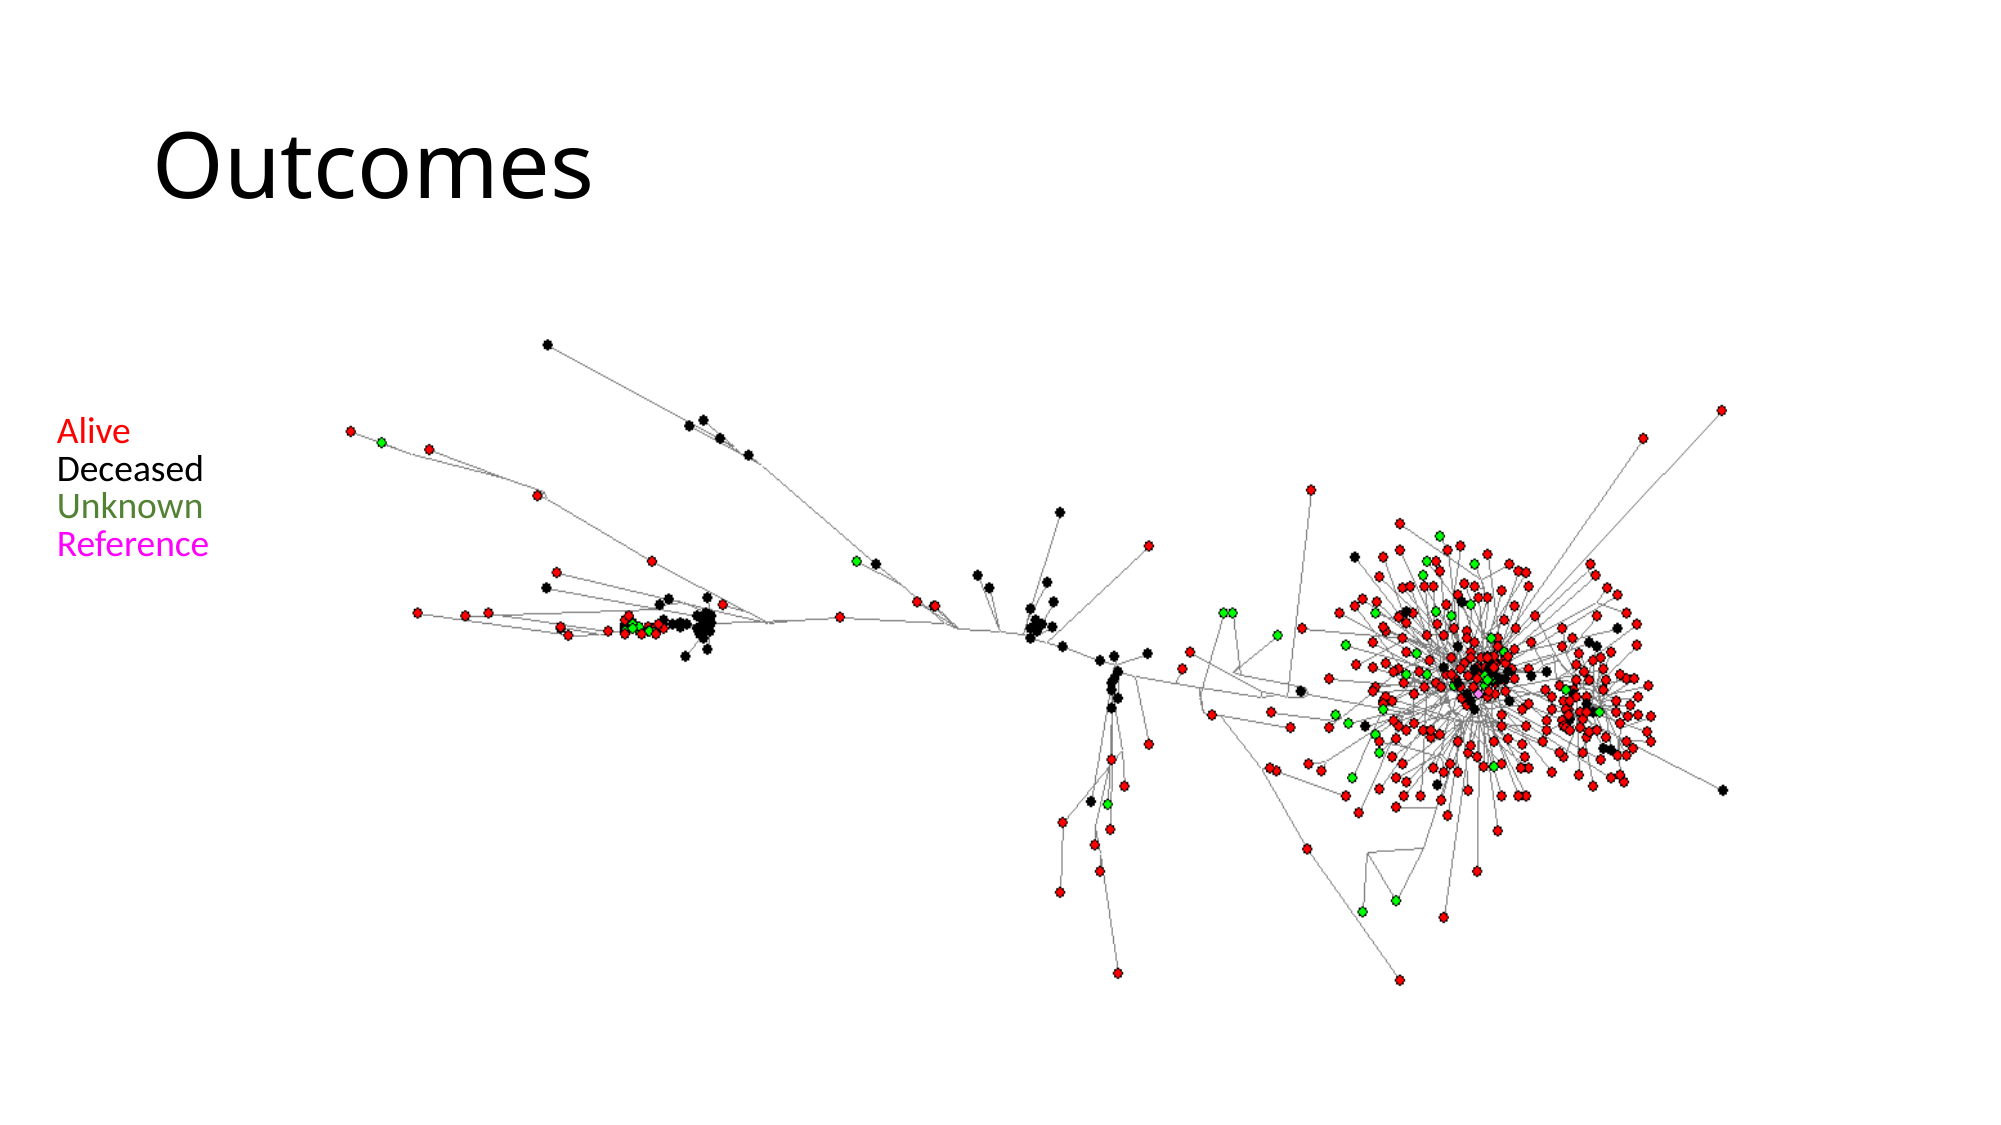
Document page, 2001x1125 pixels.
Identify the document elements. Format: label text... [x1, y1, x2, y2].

table_header Alive Deceased Unknown Reference [42, 408, 329, 657]
title Outcomes [137, 59, 1863, 278]
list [329, 299, 1794, 1014]
